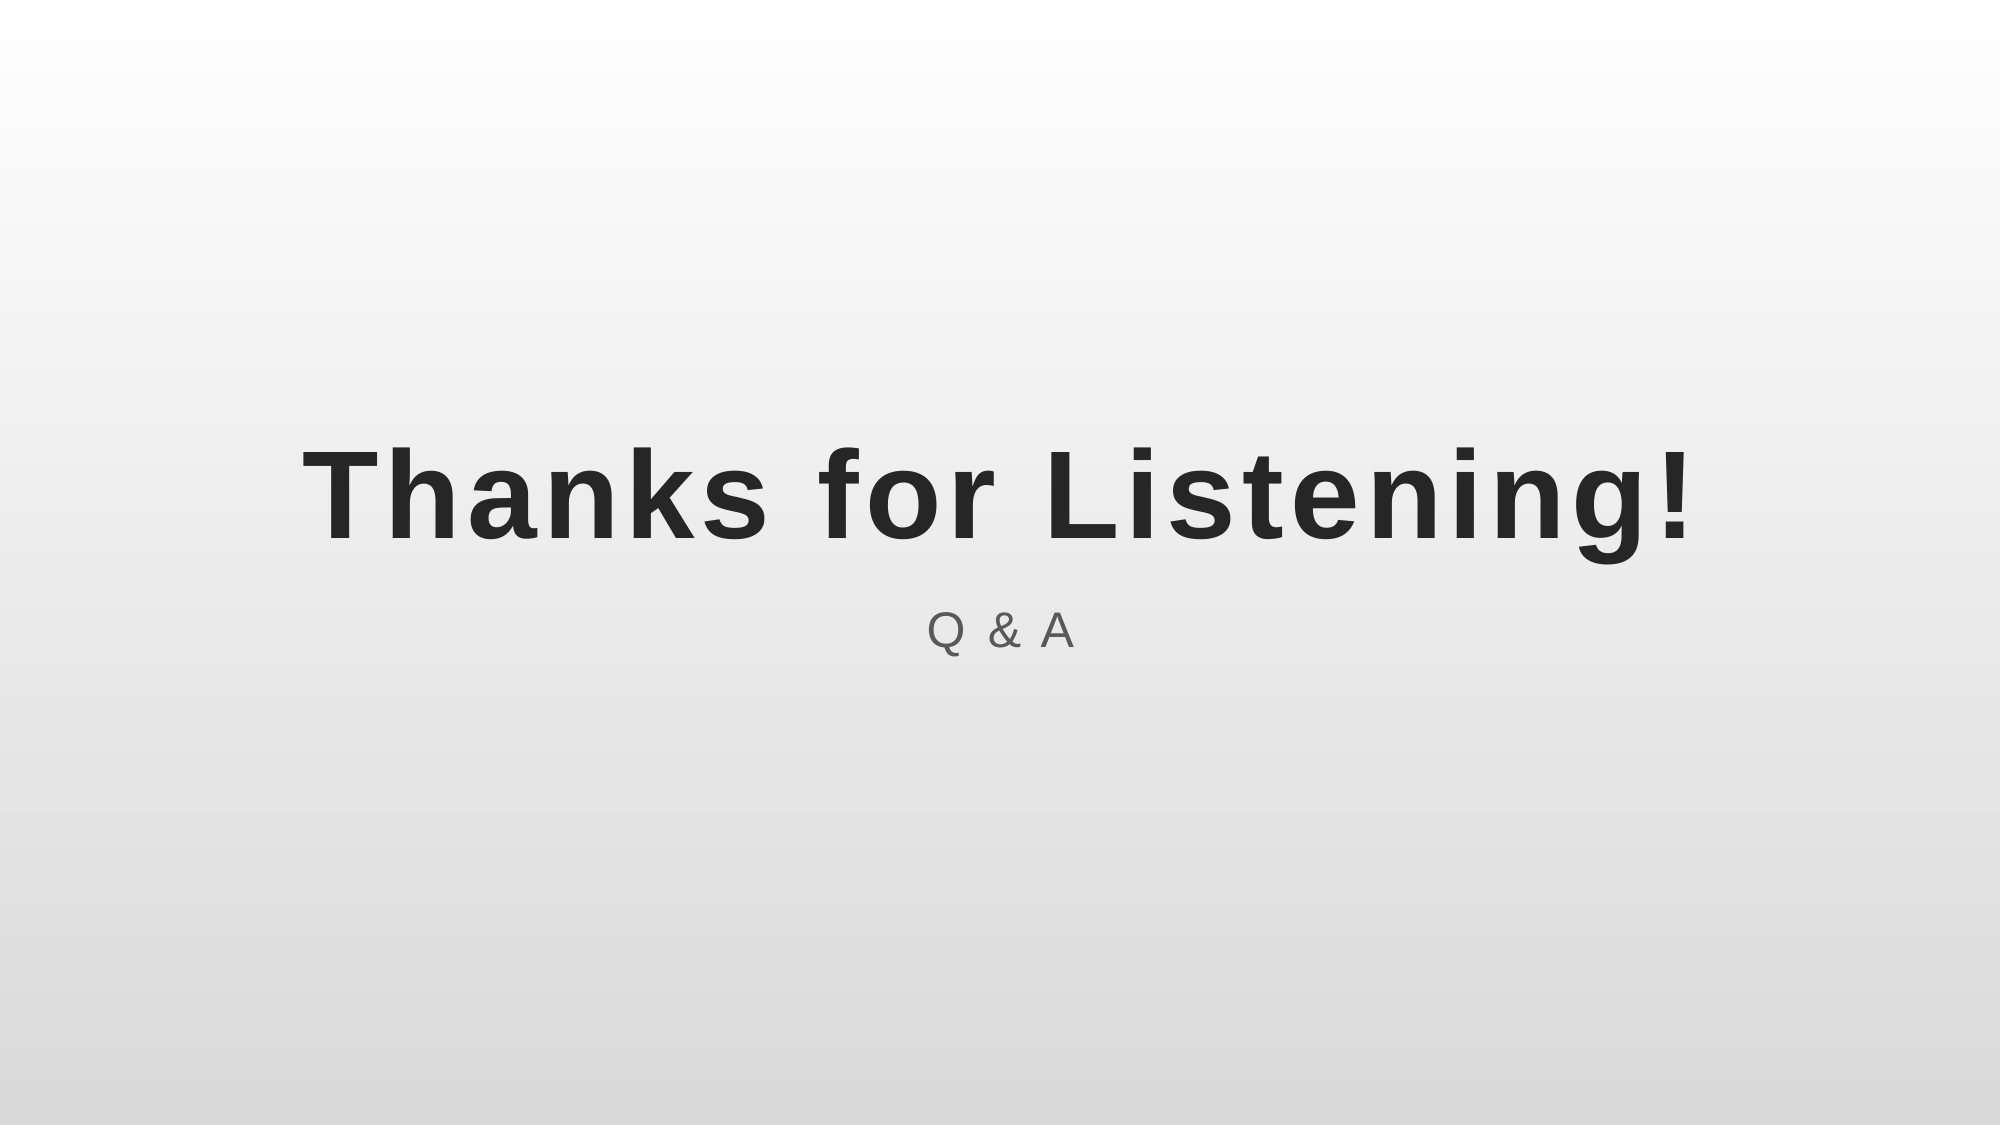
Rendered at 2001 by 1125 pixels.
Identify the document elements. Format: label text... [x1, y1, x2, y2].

subtitle Q & A [196, 584, 1805, 826]
title Thanks for Listening! [196, 149, 1805, 572]
